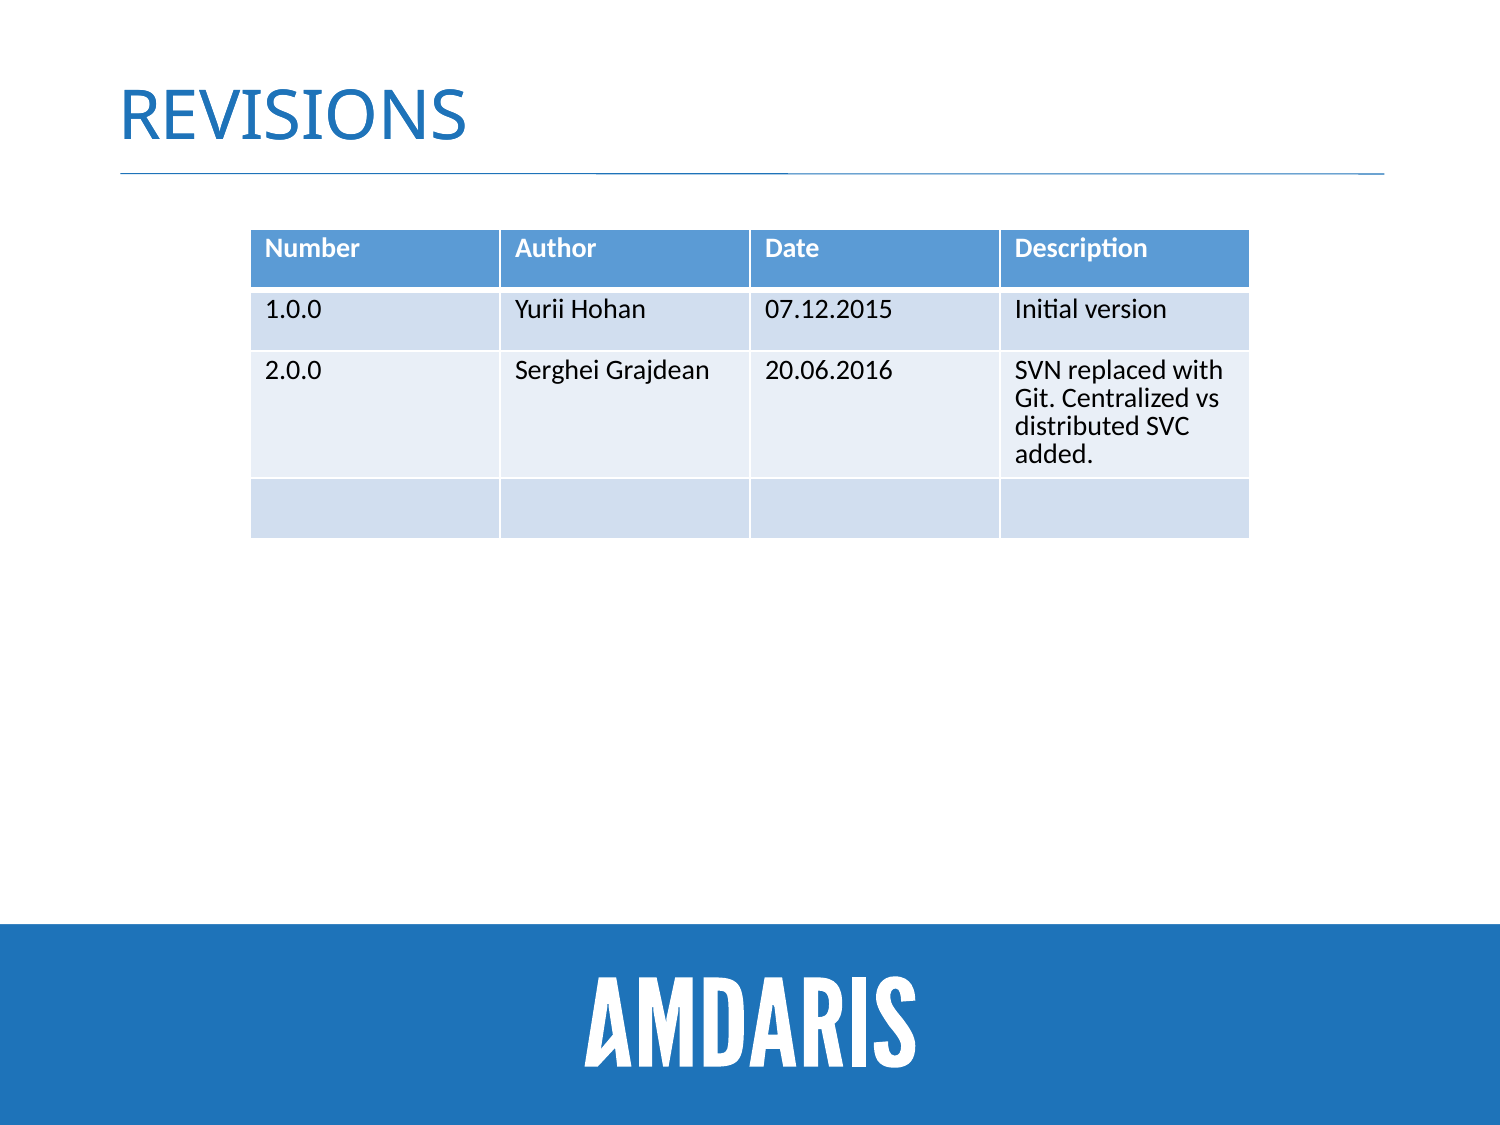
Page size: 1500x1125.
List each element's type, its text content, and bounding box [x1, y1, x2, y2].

text_box [103, 206, 1397, 887]
table_cell [1001, 479, 1249, 538]
table_cell Serghei Grajdean [501, 352, 749, 477]
table_cell 20.06.2016 [751, 352, 999, 477]
table_header Date [751, 230, 999, 287]
table_cell 2.0.0 [251, 352, 499, 477]
table_cell [251, 479, 499, 538]
table_cell Yurii Hohan [501, 293, 749, 350]
table_cell 1.0.0 [251, 293, 499, 350]
text_box Revisions [103, 59, 1397, 175]
table_cell 07.12.2015 [751, 293, 999, 350]
table_header Author [501, 230, 749, 287]
table_cell Initial version [1001, 293, 1249, 350]
table_cell SVN replaced with Git. Centralized vs distributed SVC added. [1001, 352, 1249, 477]
table_header Description [1001, 230, 1249, 287]
table_cell [751, 479, 999, 538]
table_cell [501, 479, 749, 538]
table_header Number [251, 230, 499, 287]
